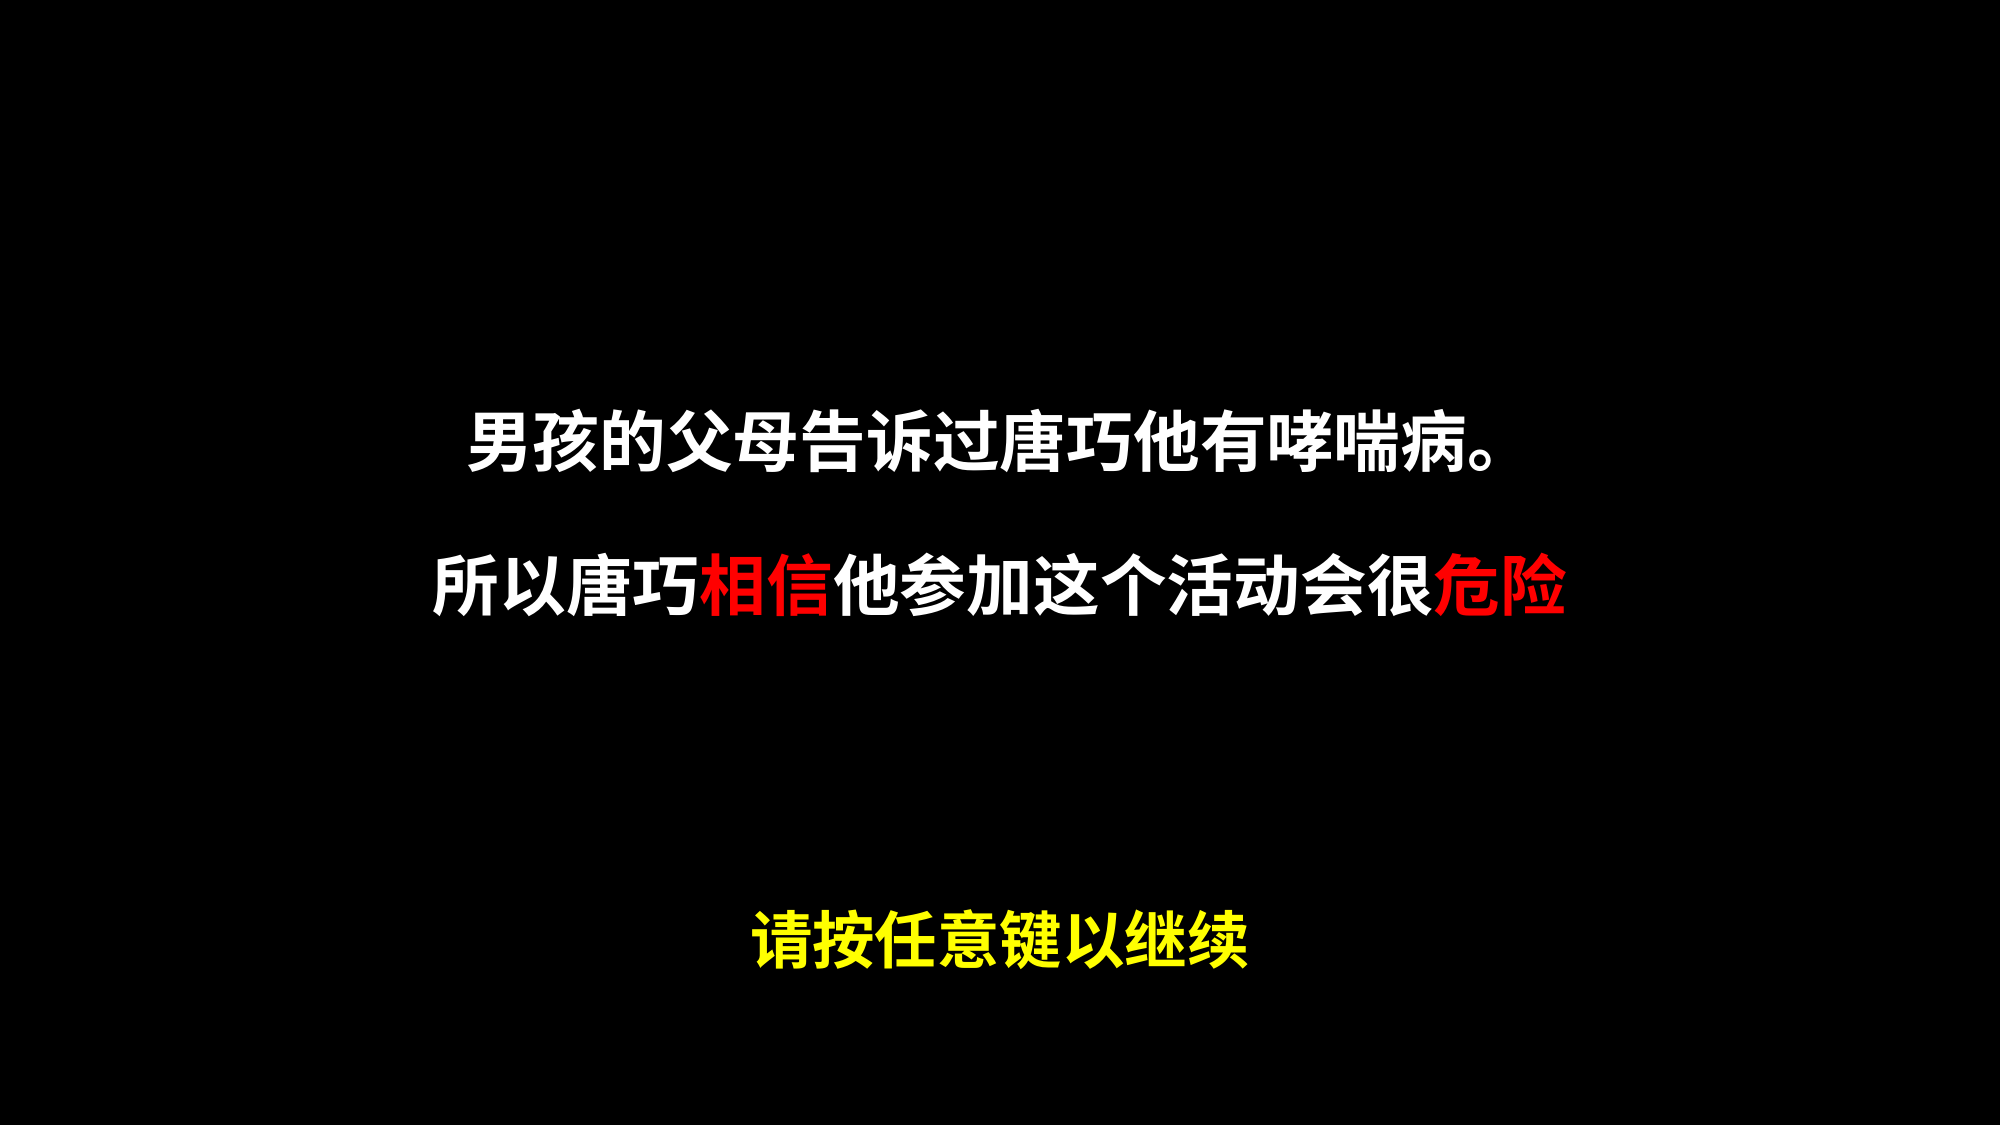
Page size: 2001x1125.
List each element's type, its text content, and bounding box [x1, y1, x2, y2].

text_box 请按任意键以继续 [500, 893, 1500, 984]
title 男孩的父母告诉过唐巧他有哮喘病。 所以唐巧相信他参加这个活动会很危险 [249, 53, 1750, 633]
